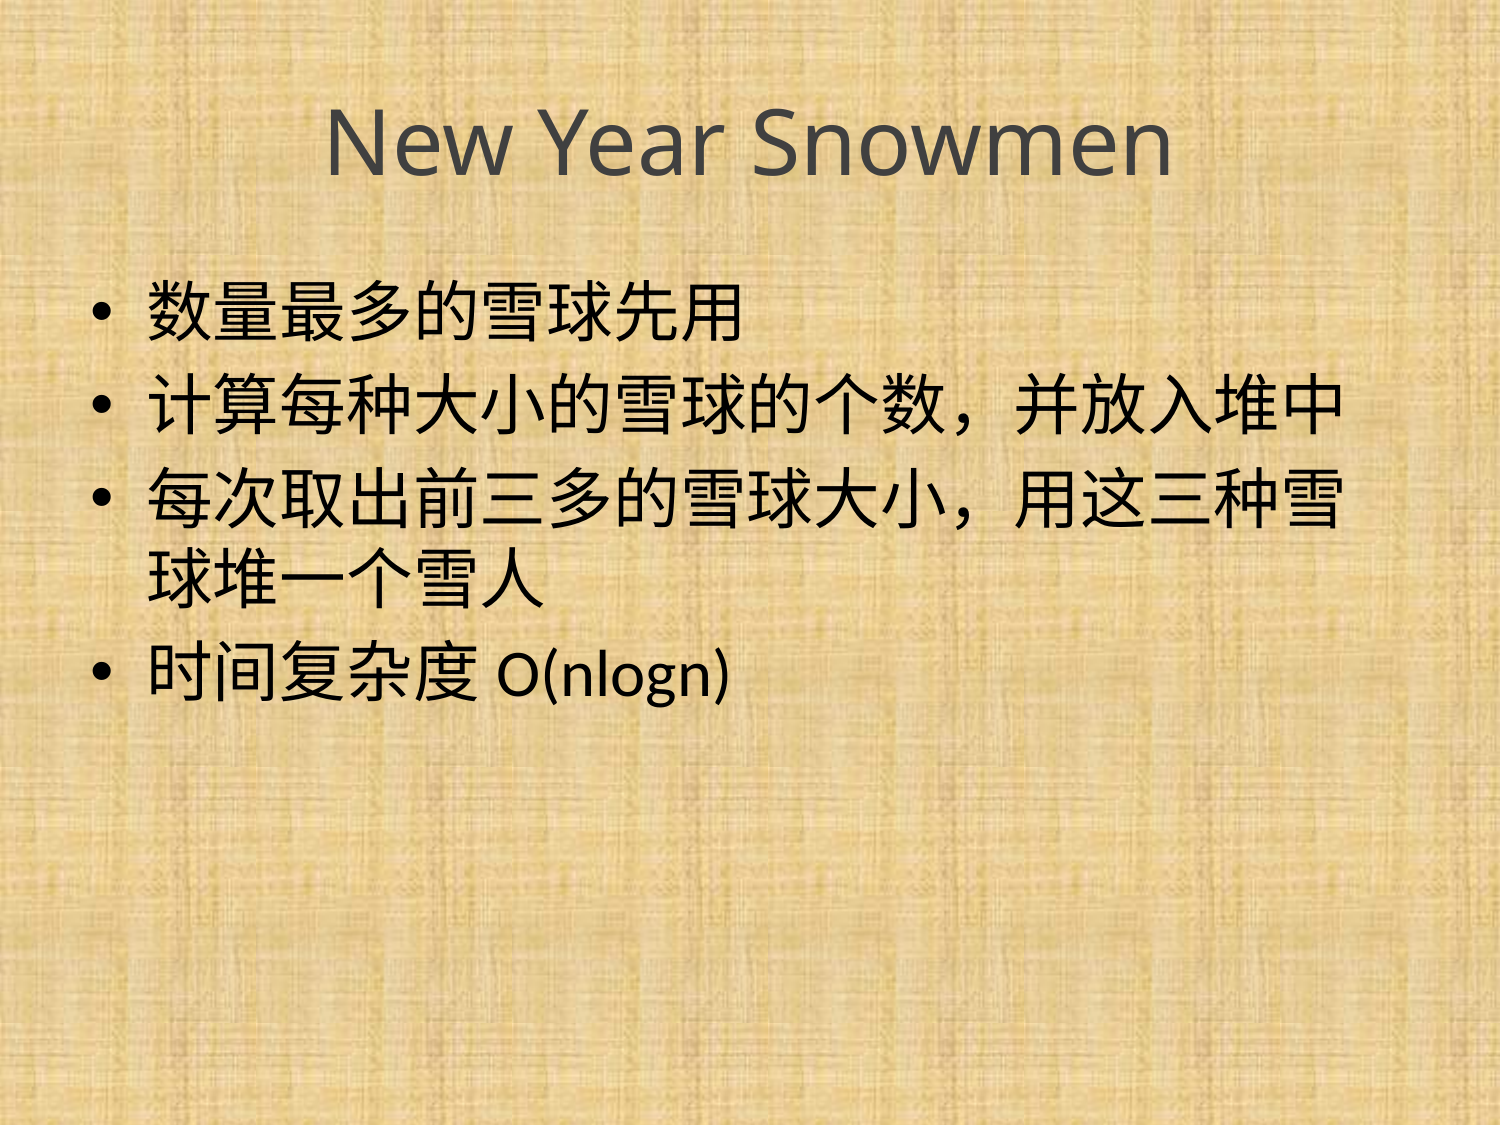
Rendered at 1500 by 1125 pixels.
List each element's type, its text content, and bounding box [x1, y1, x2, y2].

title New Year Snowmen [75, 45, 1425, 233]
list 数量最多的雪球先用 计算每种大小的雪球的个数，并放入堆中 每次取出前三多的雪球大小，用这三种雪球堆一个雪人 时间复杂度O(nlogn) [75, 262, 1425, 1005]
picture [0, 0, 1500, 1125]
